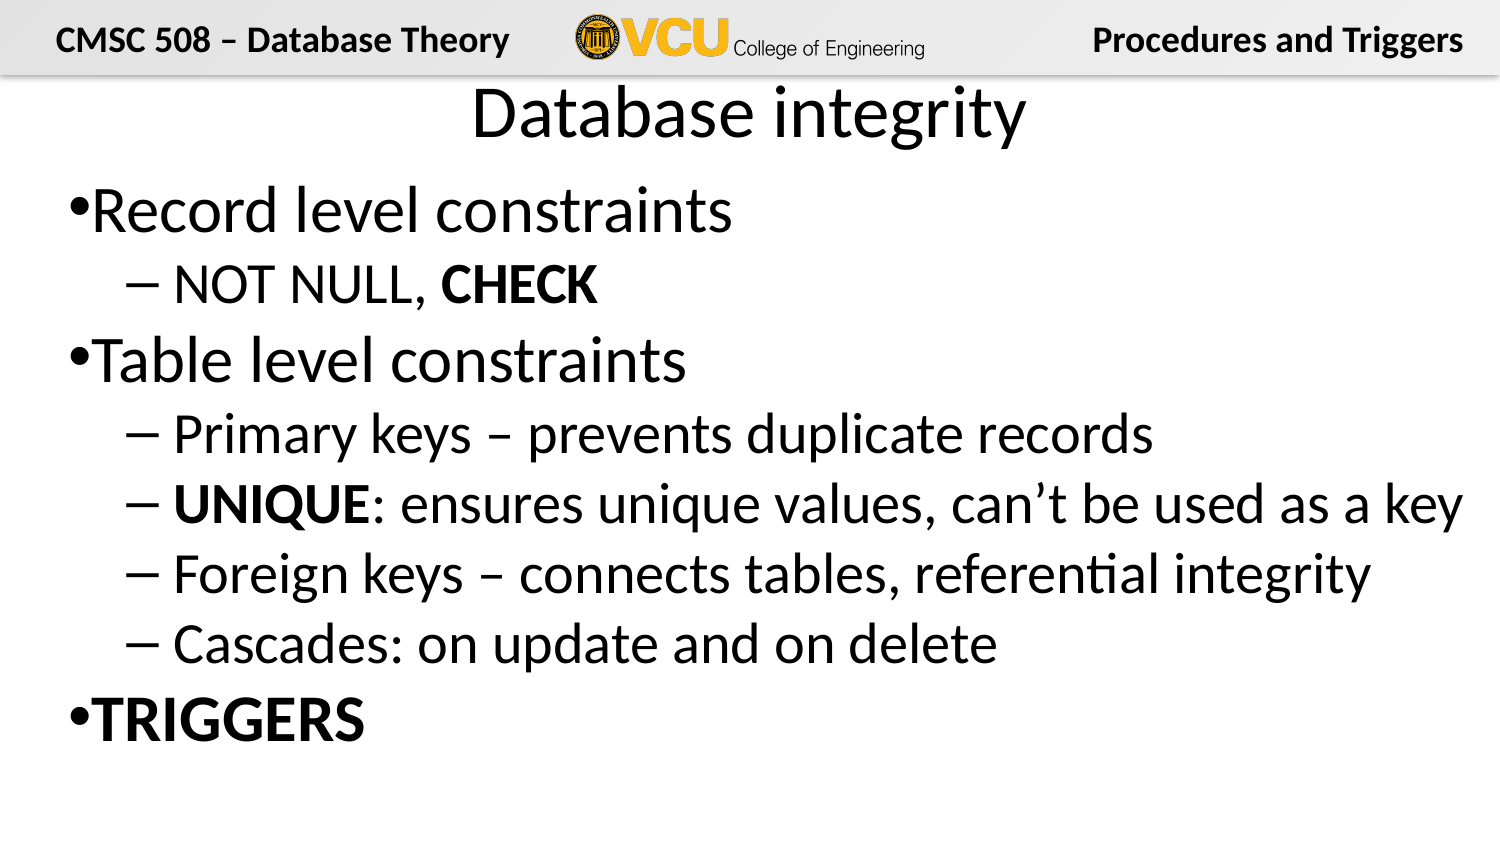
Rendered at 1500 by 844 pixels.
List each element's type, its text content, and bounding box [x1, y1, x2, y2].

list Record level constraints NOT NULL, CHECK Table level constraints Primary keys – prevents duplicate records UNIQUE: ensures unique values, can’t be used as a key Foreign keys – connects tables, referential integrity Cascades: on update and on delete TRIGGERS [53, 169, 1500, 828]
title Database integrity [0, 75, 1500, 169]
picture [575, 14, 924, 60]
